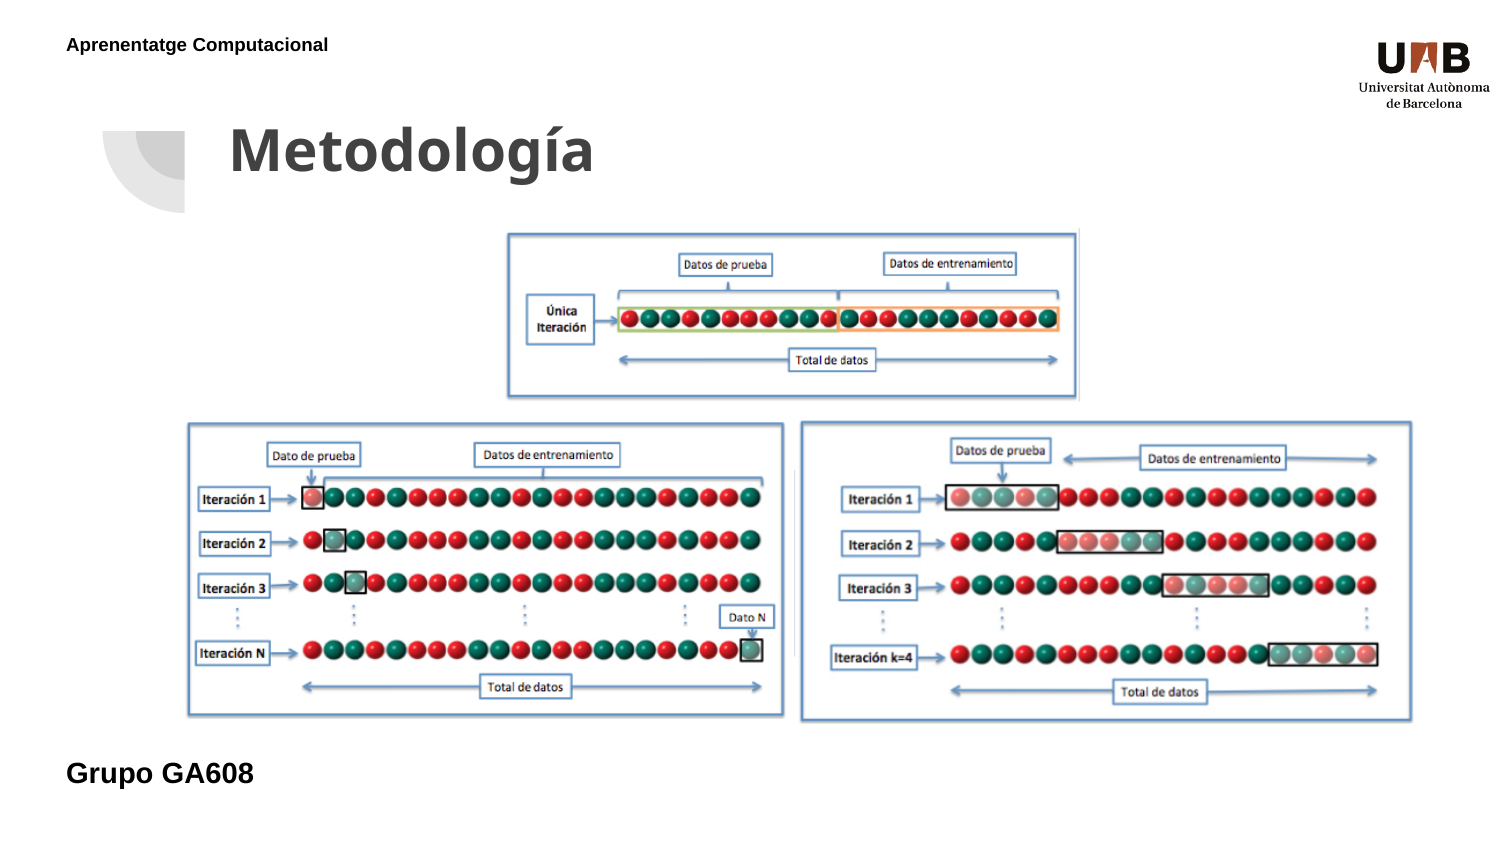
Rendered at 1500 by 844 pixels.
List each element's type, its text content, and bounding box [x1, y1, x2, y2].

text_box Grupo GA608 [51, 739, 338, 810]
title Metodología [213, 98, 1368, 263]
picture [184, 413, 1420, 728]
picture [1348, 0, 1500, 152]
picture [500, 224, 1081, 406]
text_box Aprenentatge Computacional [51, 17, 497, 81]
